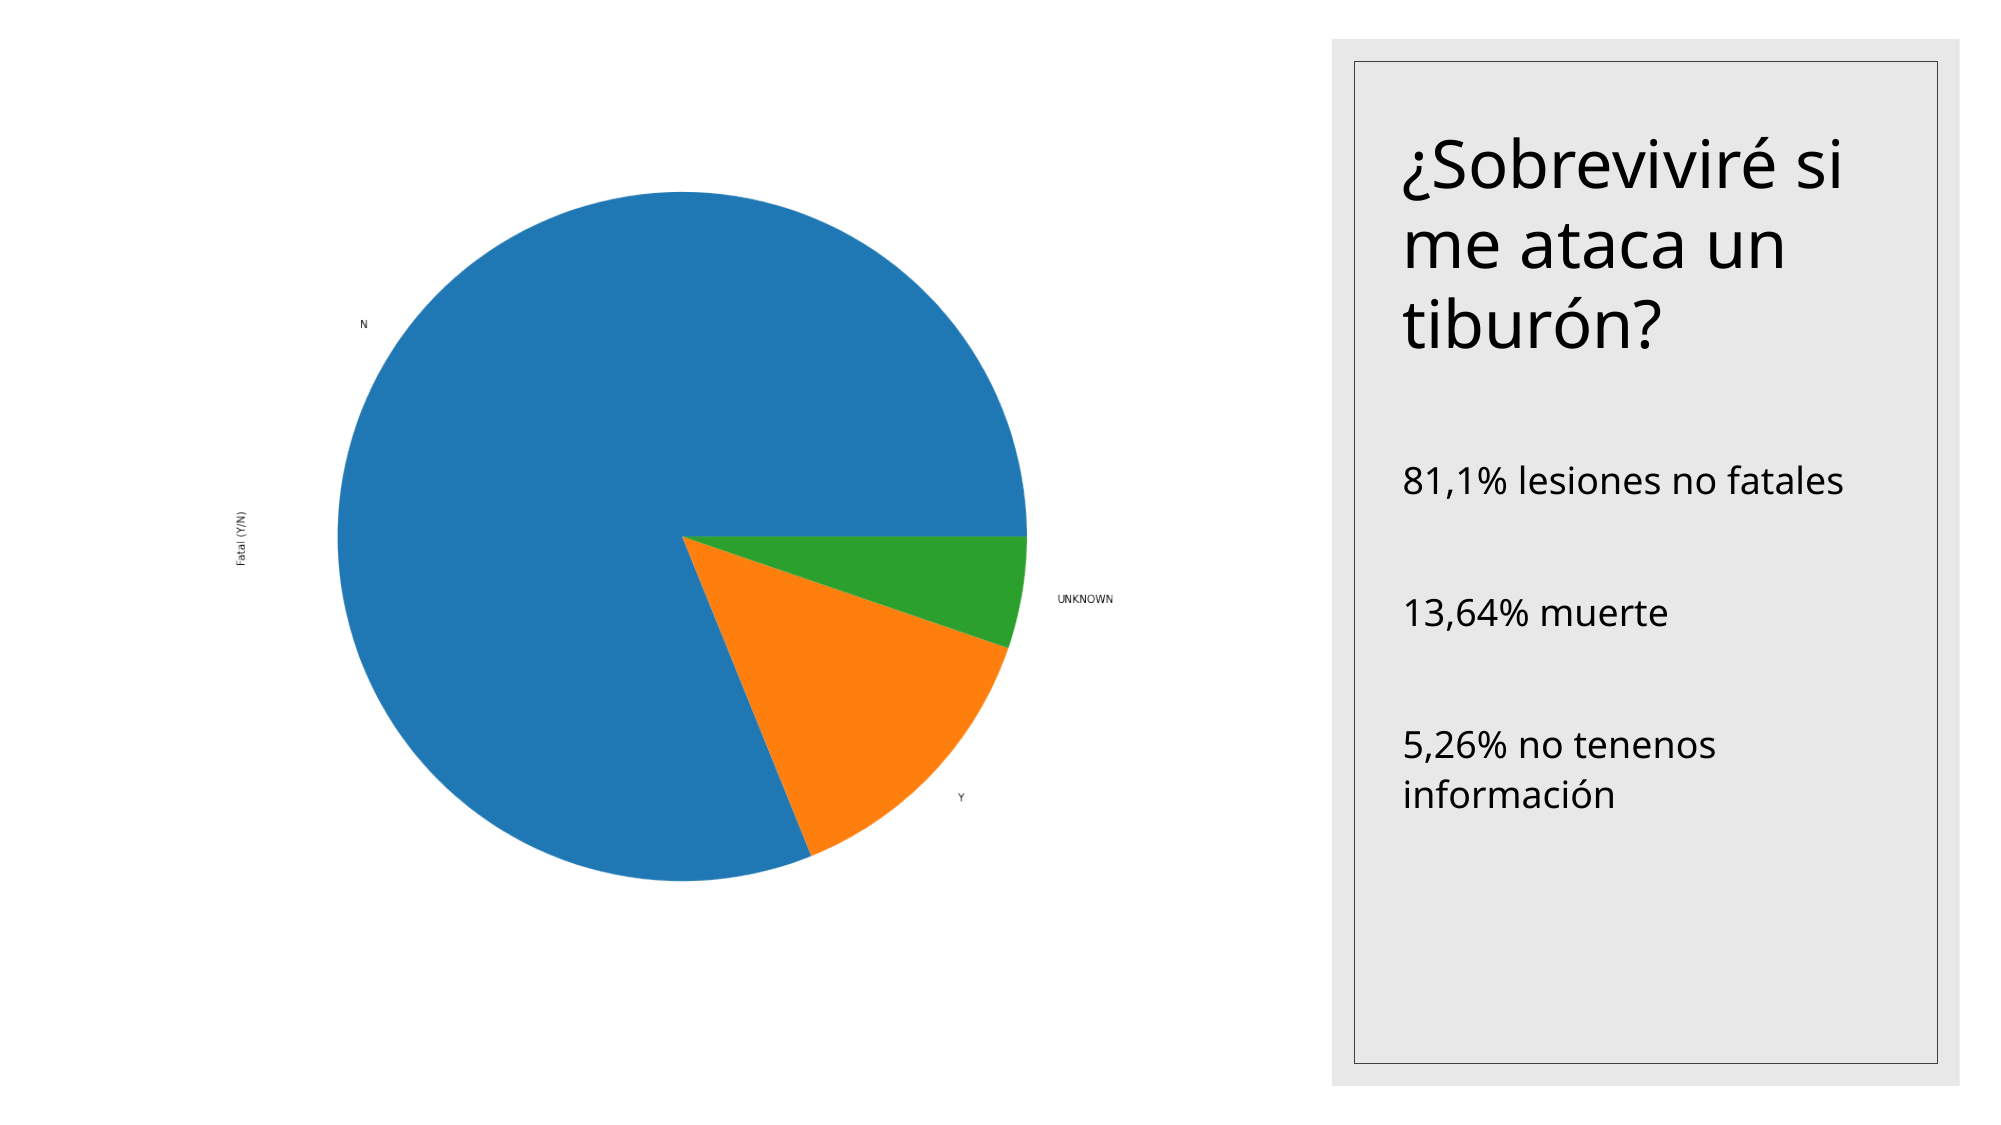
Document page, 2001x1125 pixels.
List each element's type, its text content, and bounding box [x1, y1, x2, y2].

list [229, 99, 1121, 975]
list 81,1% lesiones no fatales 13,64% muerte 5,26% no tenenos información [1387, 383, 1907, 975]
title ¿Sobreviviré si me ataca un tiburón? [1387, 99, 1907, 370]
